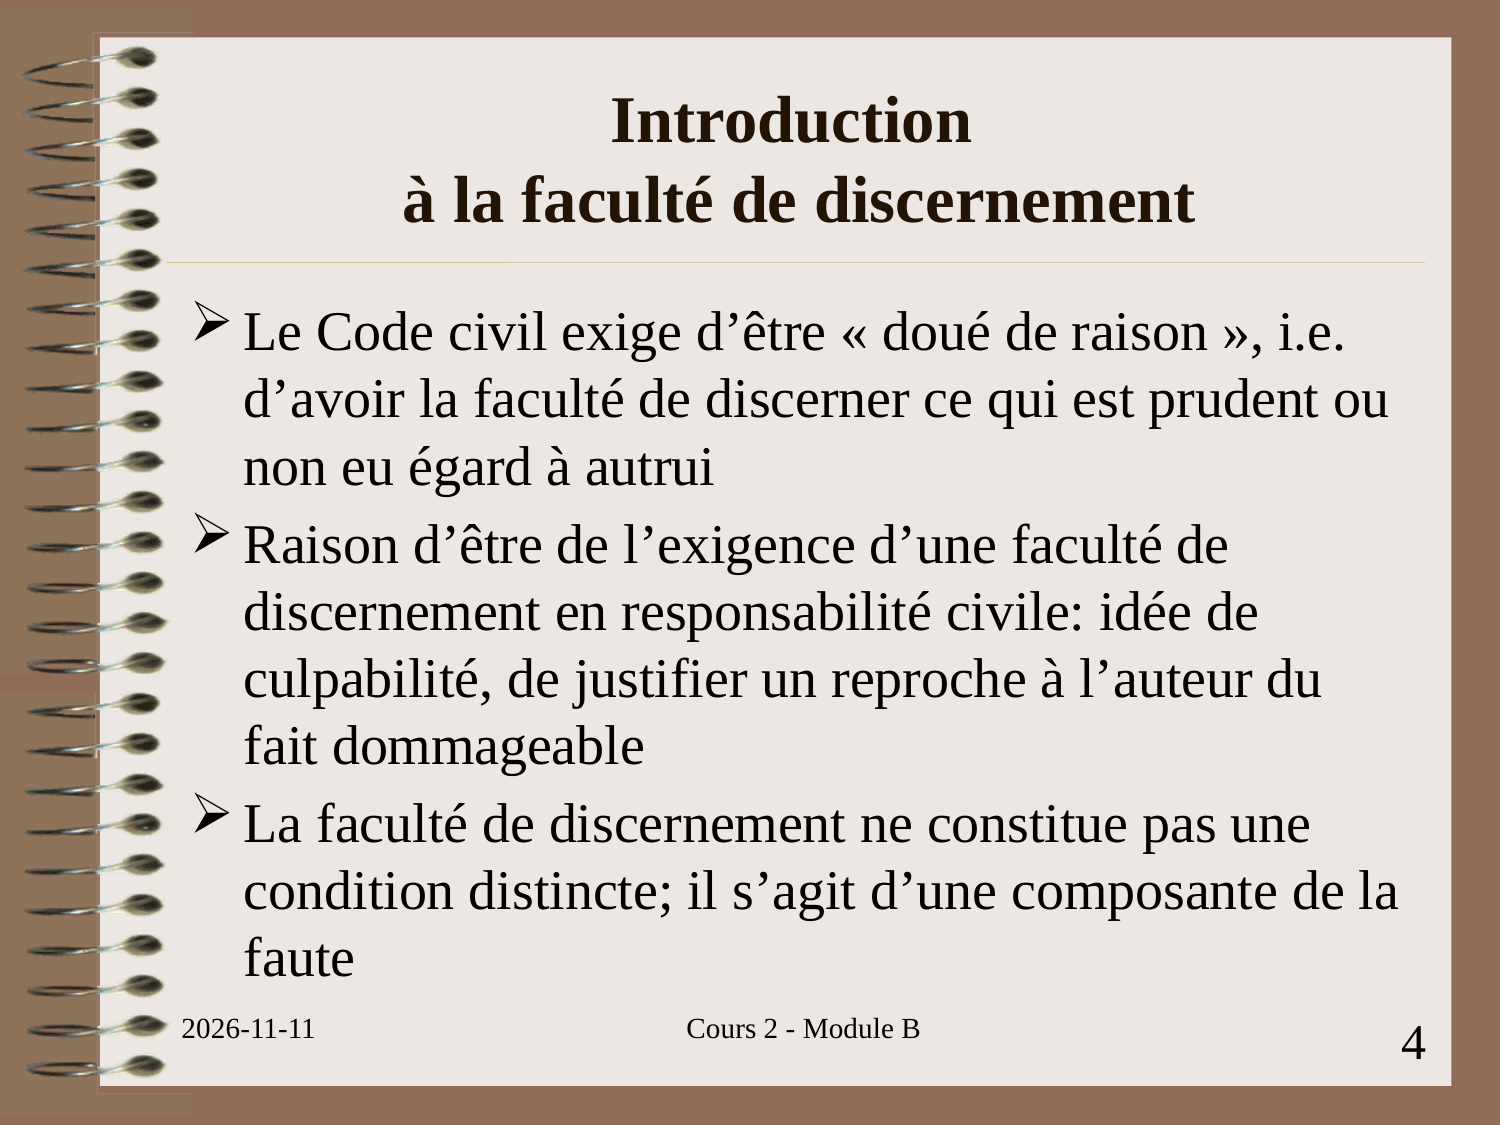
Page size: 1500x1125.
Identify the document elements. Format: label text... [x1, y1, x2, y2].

slide_number 4 [1128, 1001, 1442, 1078]
footer Cours 2 - Module B [566, 1002, 1042, 1078]
list Le Code civil exige d’être « doué de raison », i.e. d’avoir la faculté de discerner ce qui est prudent ou non eu égard à autrui Raison d’être de l’exigence d’une faculté de discernement en responsabilité civile: idée de culpabilité, de justifier un reproche à l’auteur du fait dommageable La faculté de discernement ne constitue pas une condition distincte; il s’agit d’une composante de la faute [174, 287, 1425, 1002]
picture [0, 8, 194, 674]
picture [0, 692, 194, 1115]
title Introduction à la faculté de discernement [174, 62, 1425, 250]
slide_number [166, 1001, 480, 1078]
